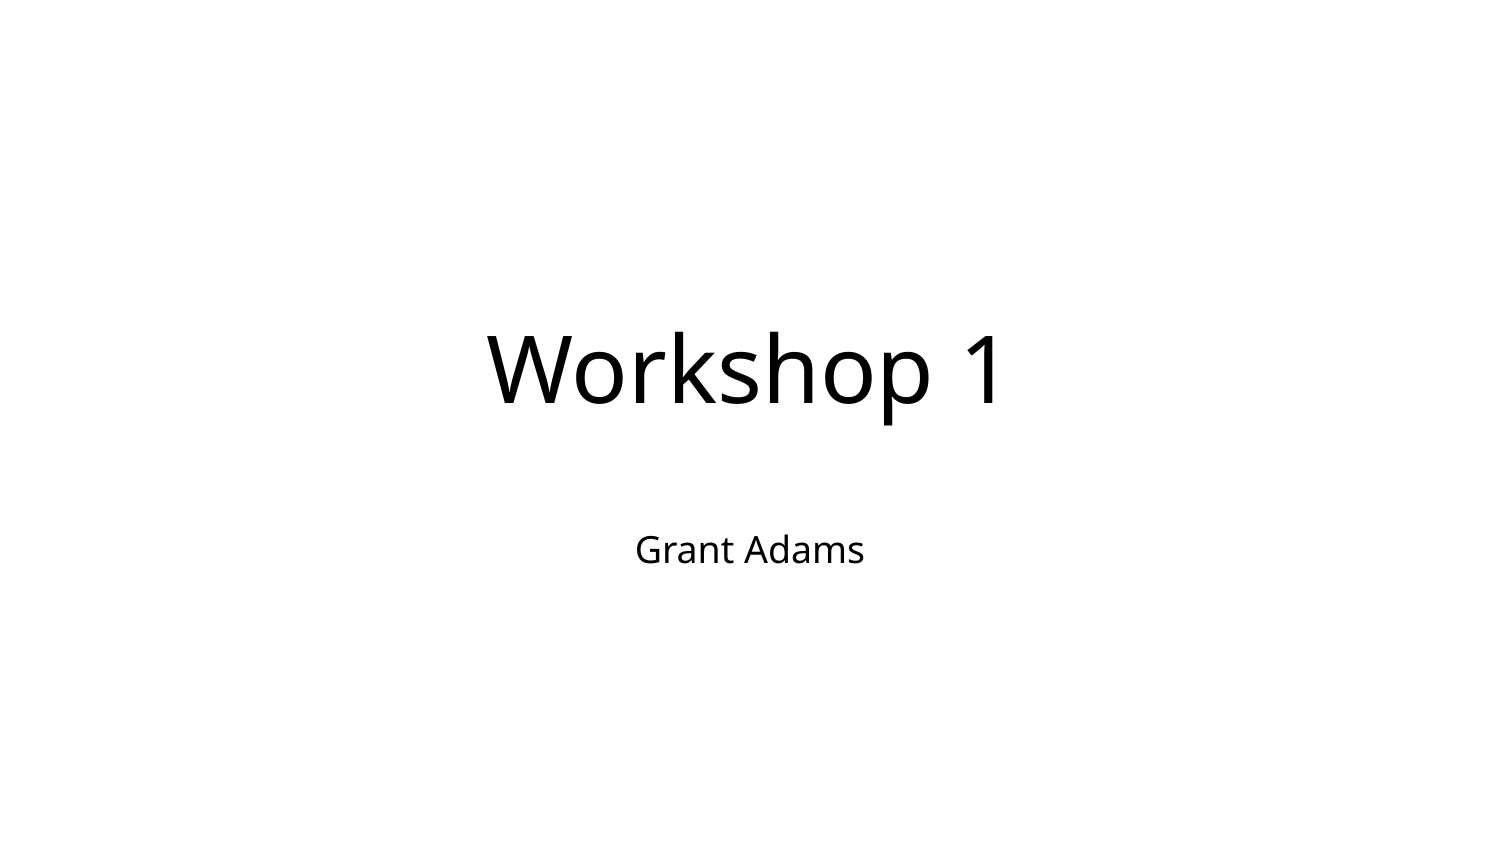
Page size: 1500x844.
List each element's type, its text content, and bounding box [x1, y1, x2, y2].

title Workshop 1 [187, 138, 1313, 432]
subtitle Grant Adams [187, 443, 1313, 647]
